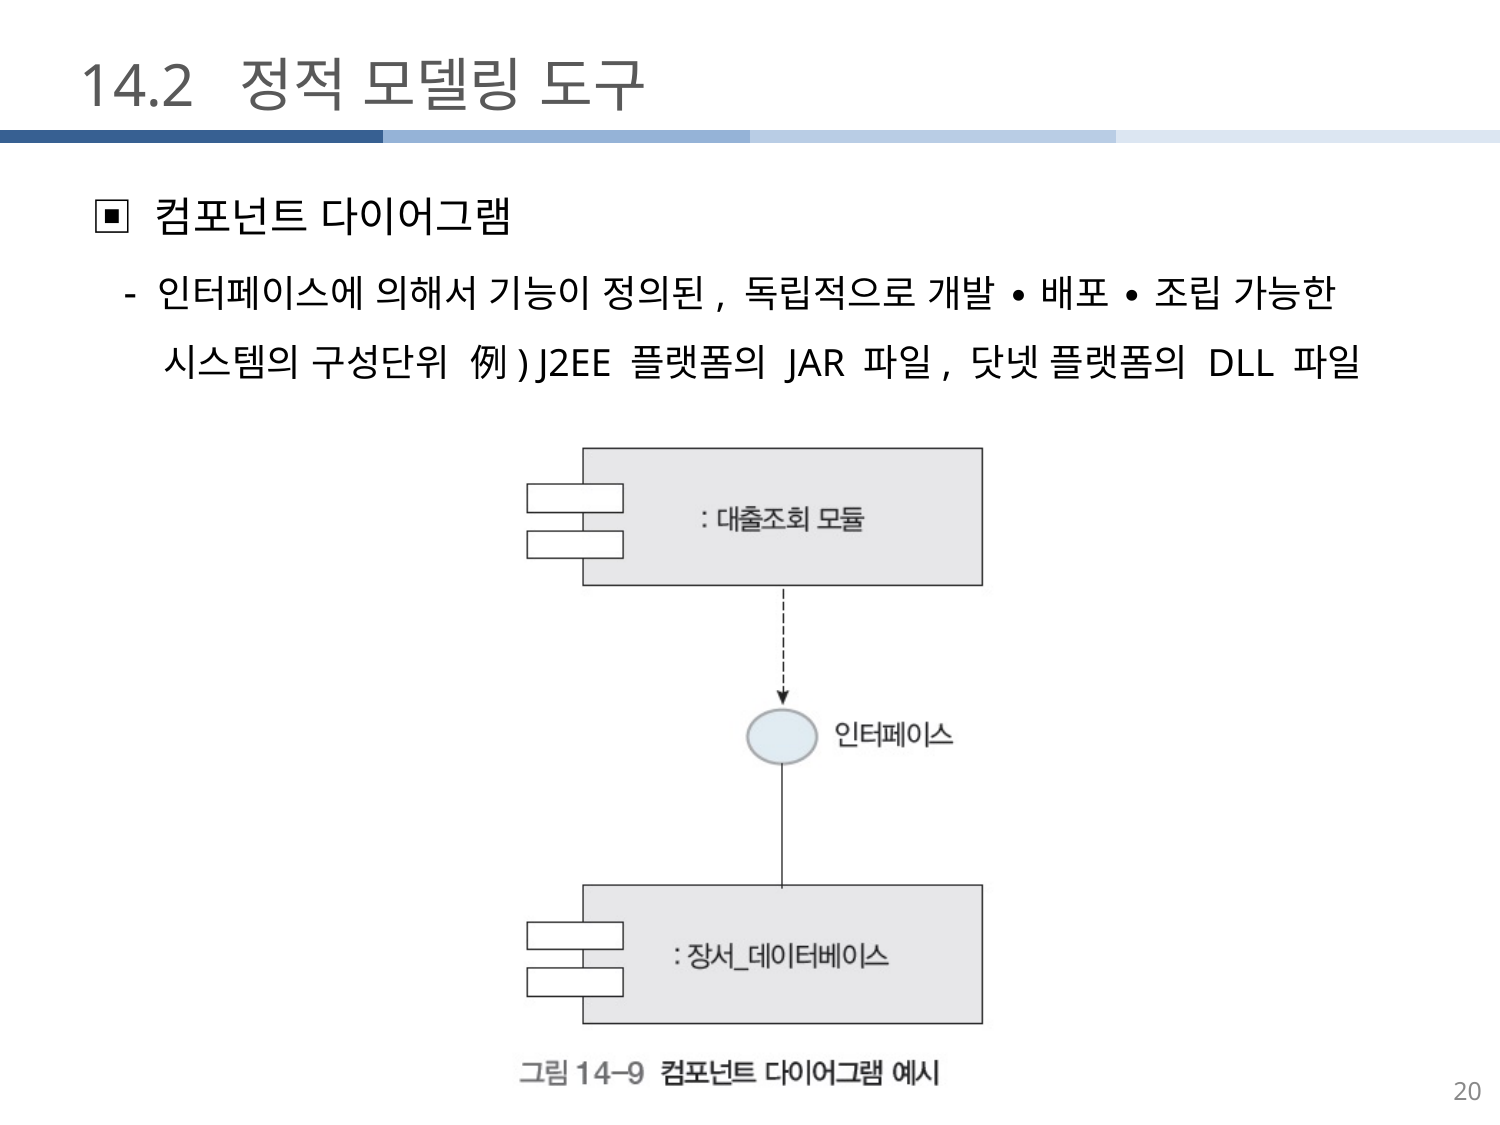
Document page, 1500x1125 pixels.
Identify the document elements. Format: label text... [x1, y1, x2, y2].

text_box 14.2 정적 모델링 도구 [64, 26, 1235, 141]
picture [501, 425, 999, 1104]
list ▣ 컴포넌트 다이어그램 - 인터페이스에 의해서 기능이 정의된, 독립적으로 개발 ∙ 배포 ∙ 조립 가능한 시스템의 구성단위 例) J2EE 플랫폼의 JAR 파일, 닷넷 플랫폼의 DLL 파일 [76, 158, 1495, 419]
slide_number 20 [1406, 1068, 1497, 1123]
